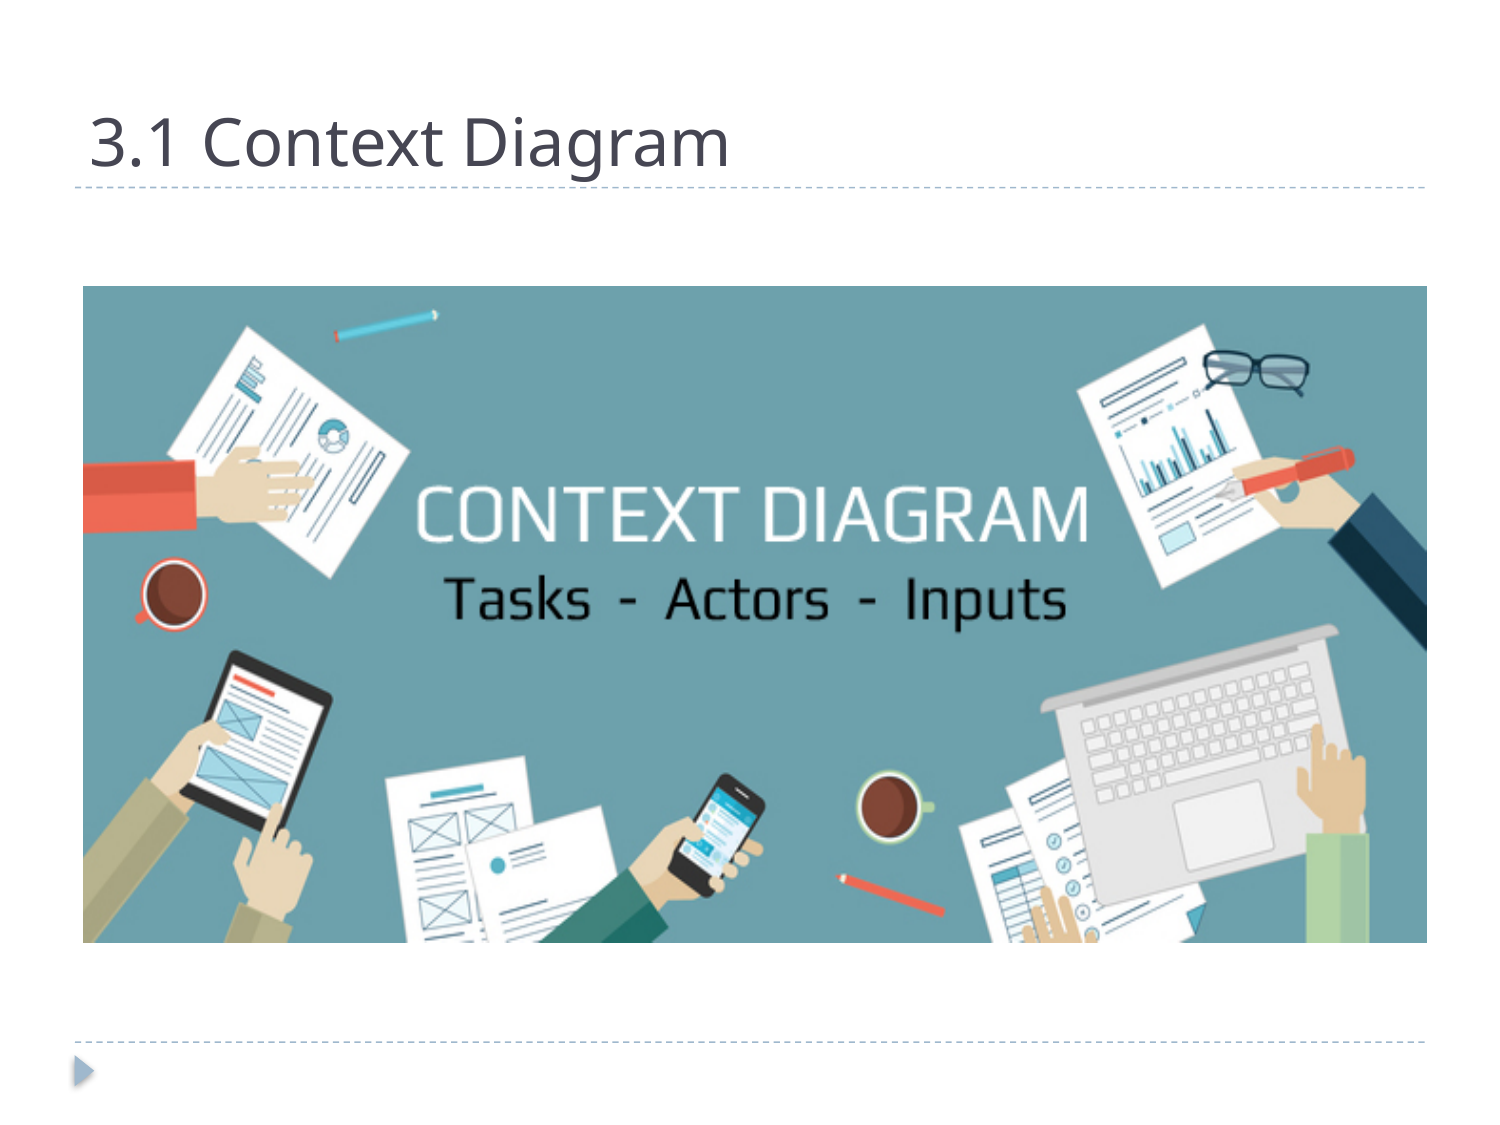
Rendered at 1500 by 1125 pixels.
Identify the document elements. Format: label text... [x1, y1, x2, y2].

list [83, 286, 1427, 943]
title 3.1 Context Diagram [75, 24, 1425, 188]
